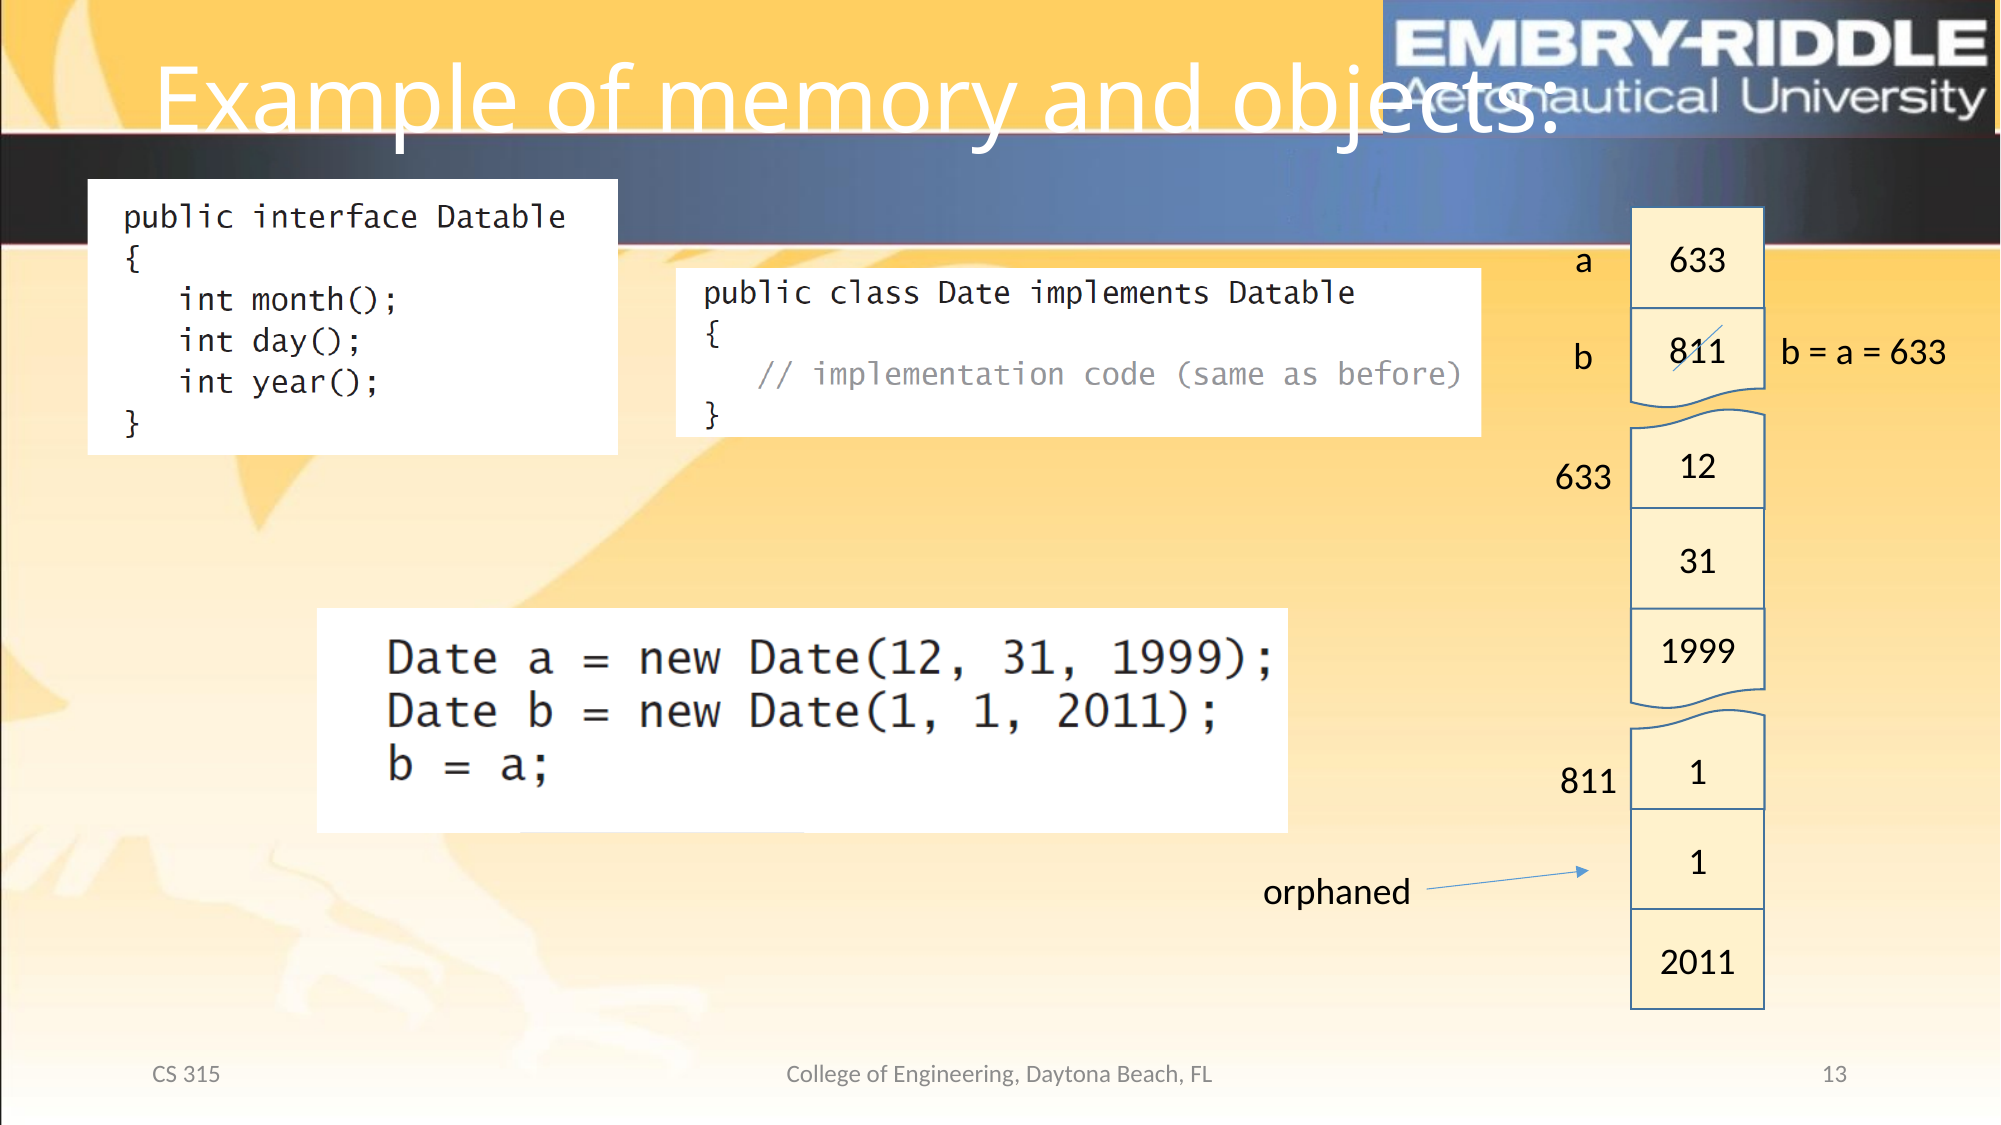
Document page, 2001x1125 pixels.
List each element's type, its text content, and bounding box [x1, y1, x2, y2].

text_box 31 [1630, 507, 1765, 607]
text_box 1 [1673, 739, 1722, 800]
text_box b [1558, 324, 1609, 385]
slide_number CS 315 [137, 1042, 588, 1103]
text_box 2011 [1630, 908, 1765, 1010]
text_box 12 [1663, 433, 1732, 493]
text_box 1 [1630, 808, 1765, 908]
text_box 1999 [1629, 607, 1766, 709]
text_box 633 [1540, 444, 1627, 505]
slide_number 13 [1412, 1042, 1863, 1103]
text_box 633 [1630, 206, 1765, 309]
text_box [1629, 709, 1766, 811]
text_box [1672, 324, 1723, 371]
text_box a [1560, 227, 1609, 288]
text_box 811 [1629, 306, 1766, 409]
text_box [1629, 408, 1766, 510]
picture [0, 0, 2001, 1125]
text_box 811 [1545, 748, 1633, 809]
footer College of Engineering, Daytona Beach, FL [662, 1042, 1338, 1103]
text_box orphaned [1248, 859, 1427, 919]
title Example of memory and objects: [137, 0, 1863, 212]
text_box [1427, 870, 1589, 890]
text_box b = a = 633 [1765, 319, 1962, 380]
